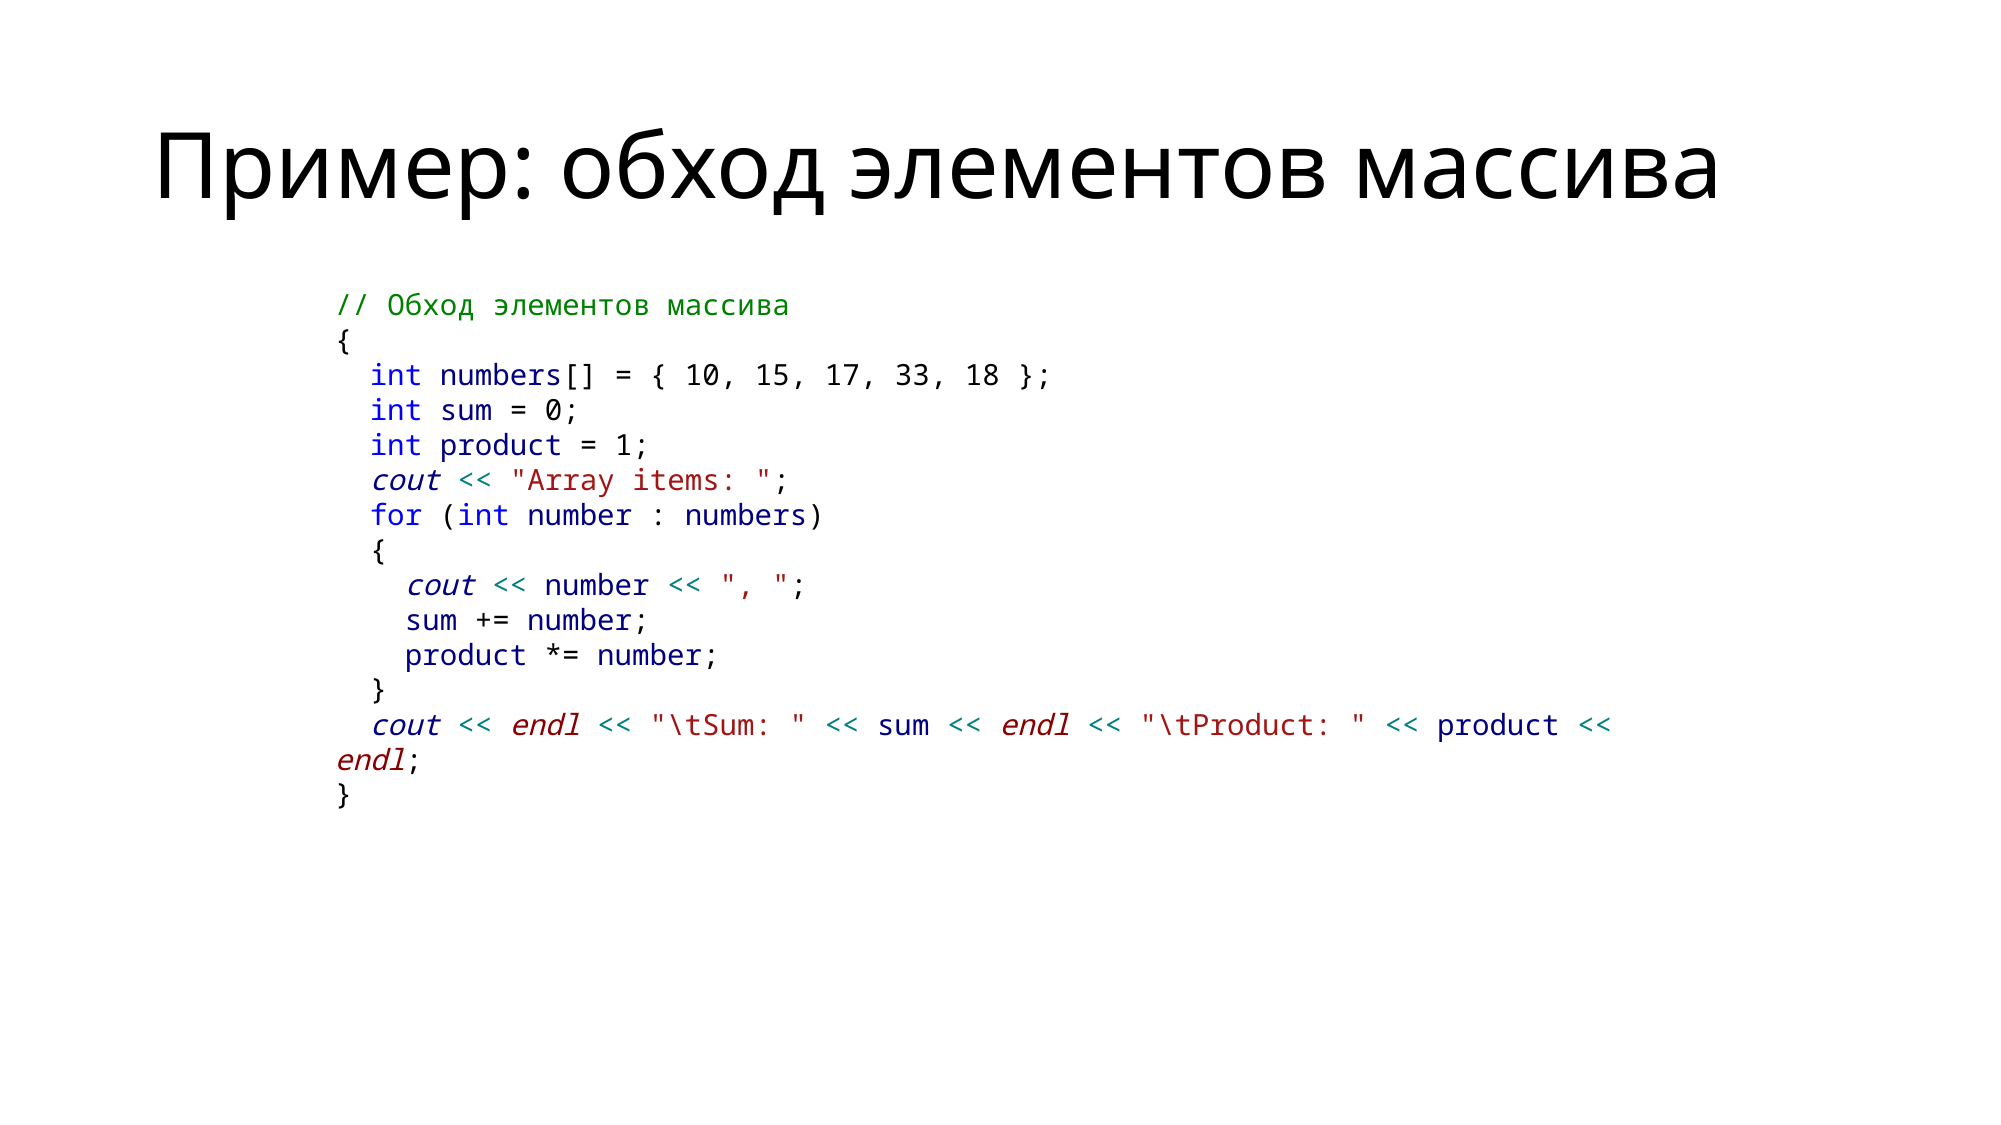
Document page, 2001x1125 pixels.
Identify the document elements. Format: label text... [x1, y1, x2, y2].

text_box // Обход элементов массива { int numbers[] = { 10, 15, 17, 33, 18 }; int sum = 0; int product = 1; cout << "Array items: "; for (int number : numbers) { cout << number << ", "; sum += number; product *= number; } cout << endl << "\tSum: " << sum << endl << "\tProduct: " << product << endl; } [319, 278, 1721, 853]
title Пример: обход элементов массива [137, 59, 1863, 278]
